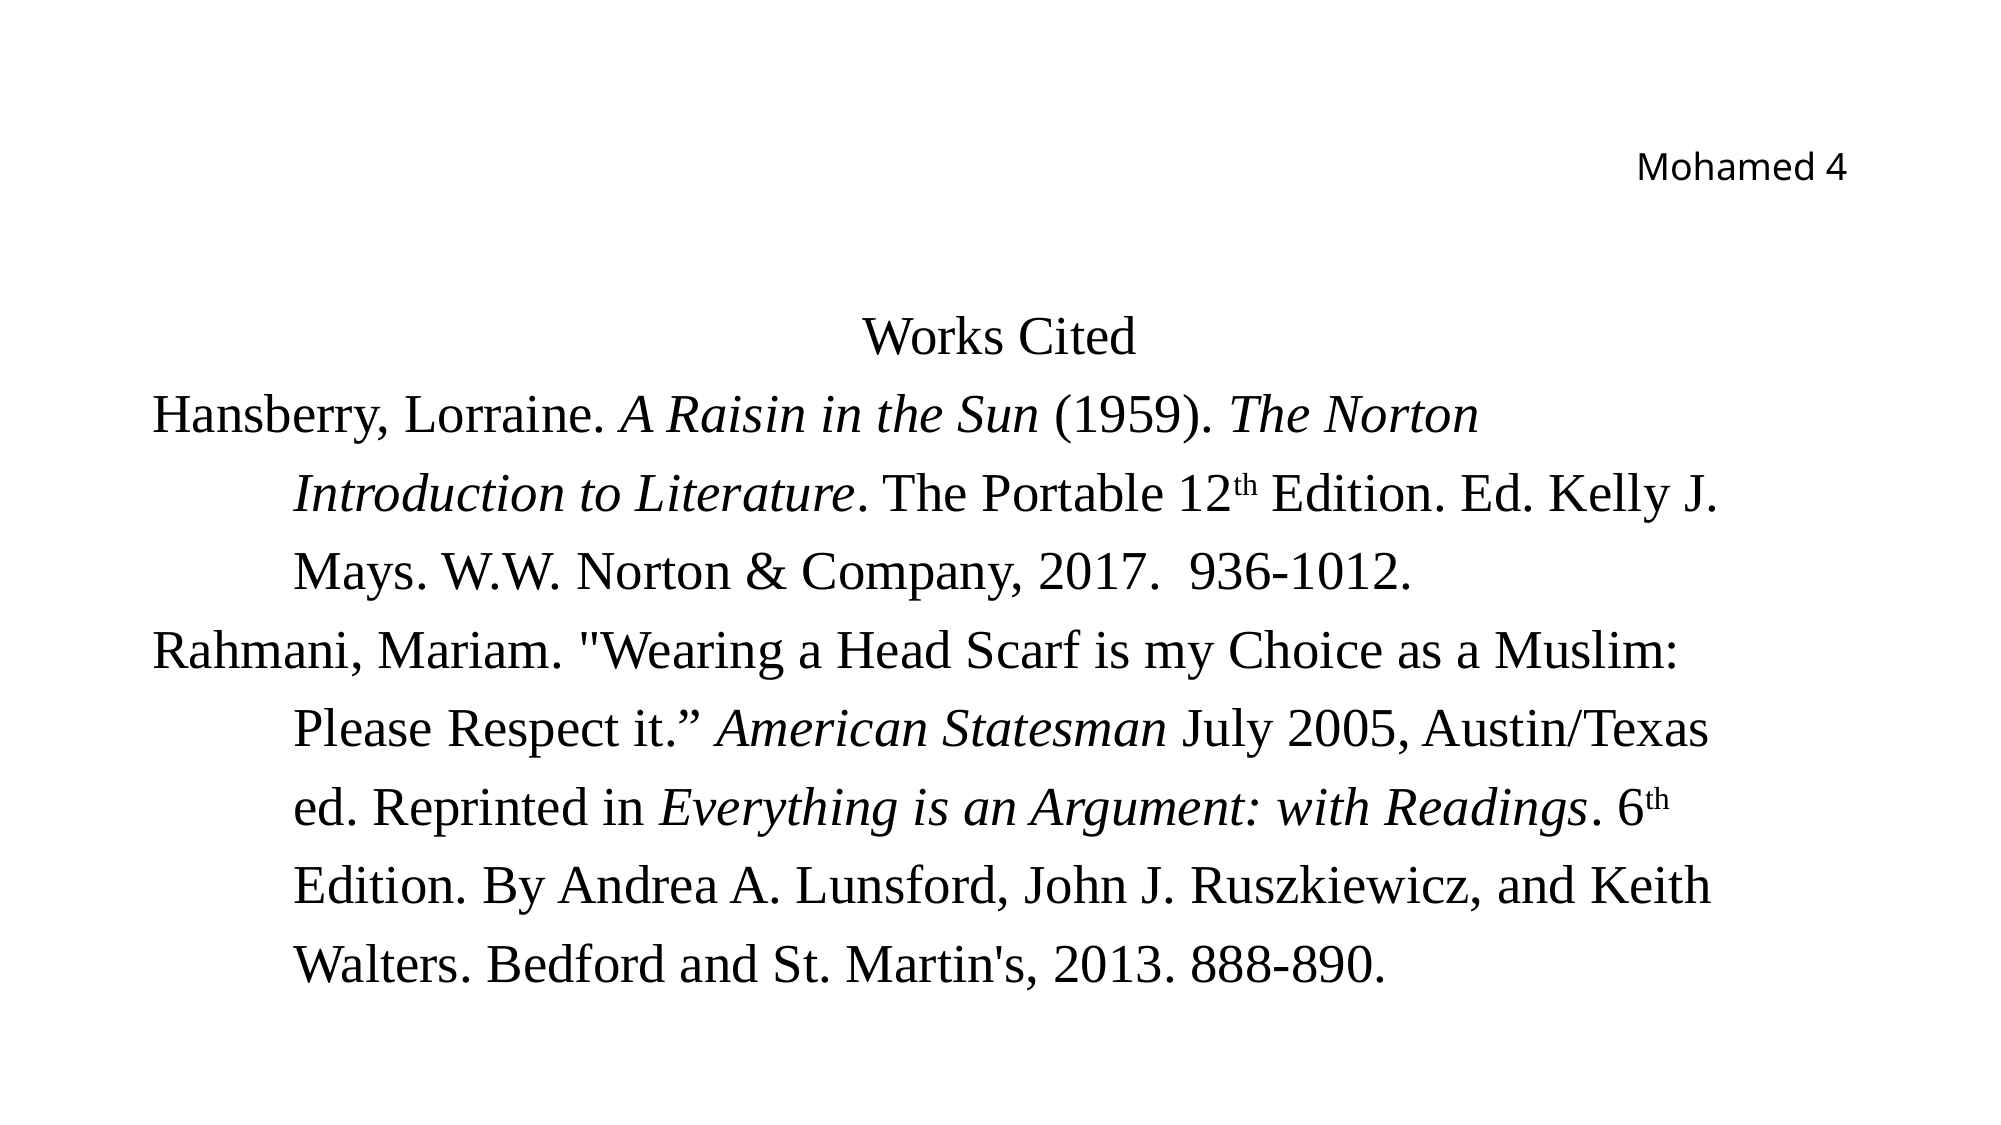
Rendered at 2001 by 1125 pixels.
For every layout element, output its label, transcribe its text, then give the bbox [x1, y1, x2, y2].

title Mohamed 4 [137, 59, 1863, 278]
list Works Cited Hansberry, Lorraine. A Raisin in the Sun (1959). The Norton Introduction to Literature. The Portable 12th Edition. Ed. Kelly J. Mays. W.W. Norton & Company, 2017. 936-1012. Rahmani, Mariam. "Wearing a Head Scarf is my Choice as a Muslim: Please Respect it.” American Statesman July 2005, Austin/Texas ed. Reprinted in Everything is an Argument: with Readings. 6th Edition. By Andrea A. Lunsford, John J. Ruszkiewicz, and Keith Walters. Bedford and St. Martin's, 2013. 888-890. [137, 299, 1863, 1014]
